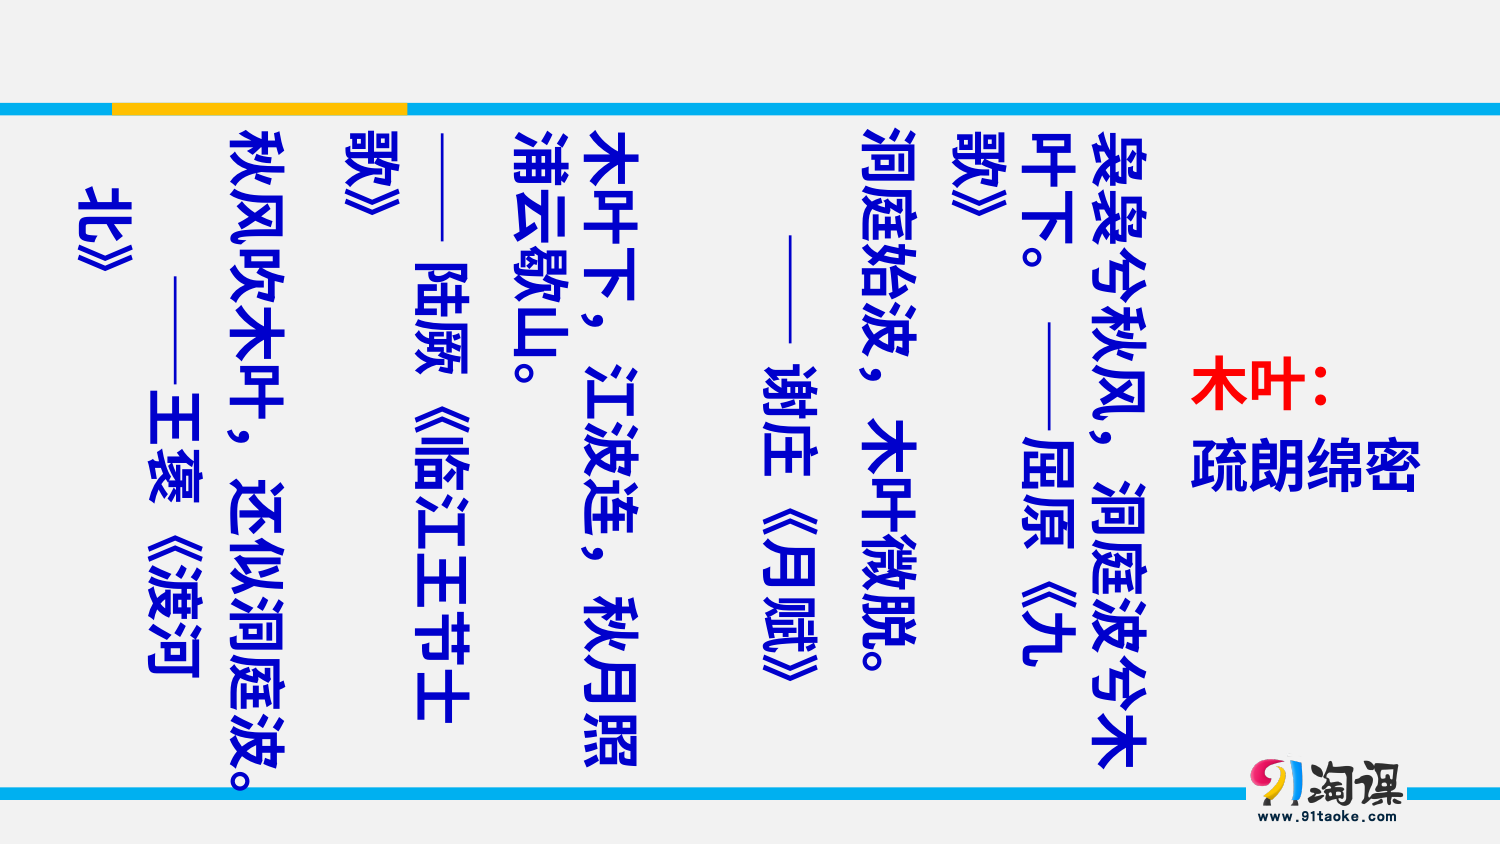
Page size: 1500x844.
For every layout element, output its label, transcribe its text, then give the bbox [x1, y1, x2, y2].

picture [1245, 750, 1408, 832]
text_box 疏朗绵密 [1175, 421, 1466, 507]
text_box 秋风吹木叶，还似洞庭波。 ——王褒《渡河北》 [115, 114, 302, 800]
text_box 袅袅兮秋风，洞庭波兮木叶下。 ——屈原《九歌》 [991, 115, 1164, 789]
text_box 洞庭始波，木叶微脱。 ——谢庄《月赋》 [726, 111, 934, 784]
text_box 木叶下，江波连，秋月照浦云歇山。 ——陆厥《临江王节士歌》 [377, 114, 656, 786]
text_box 木叶： [1175, 339, 1397, 421]
